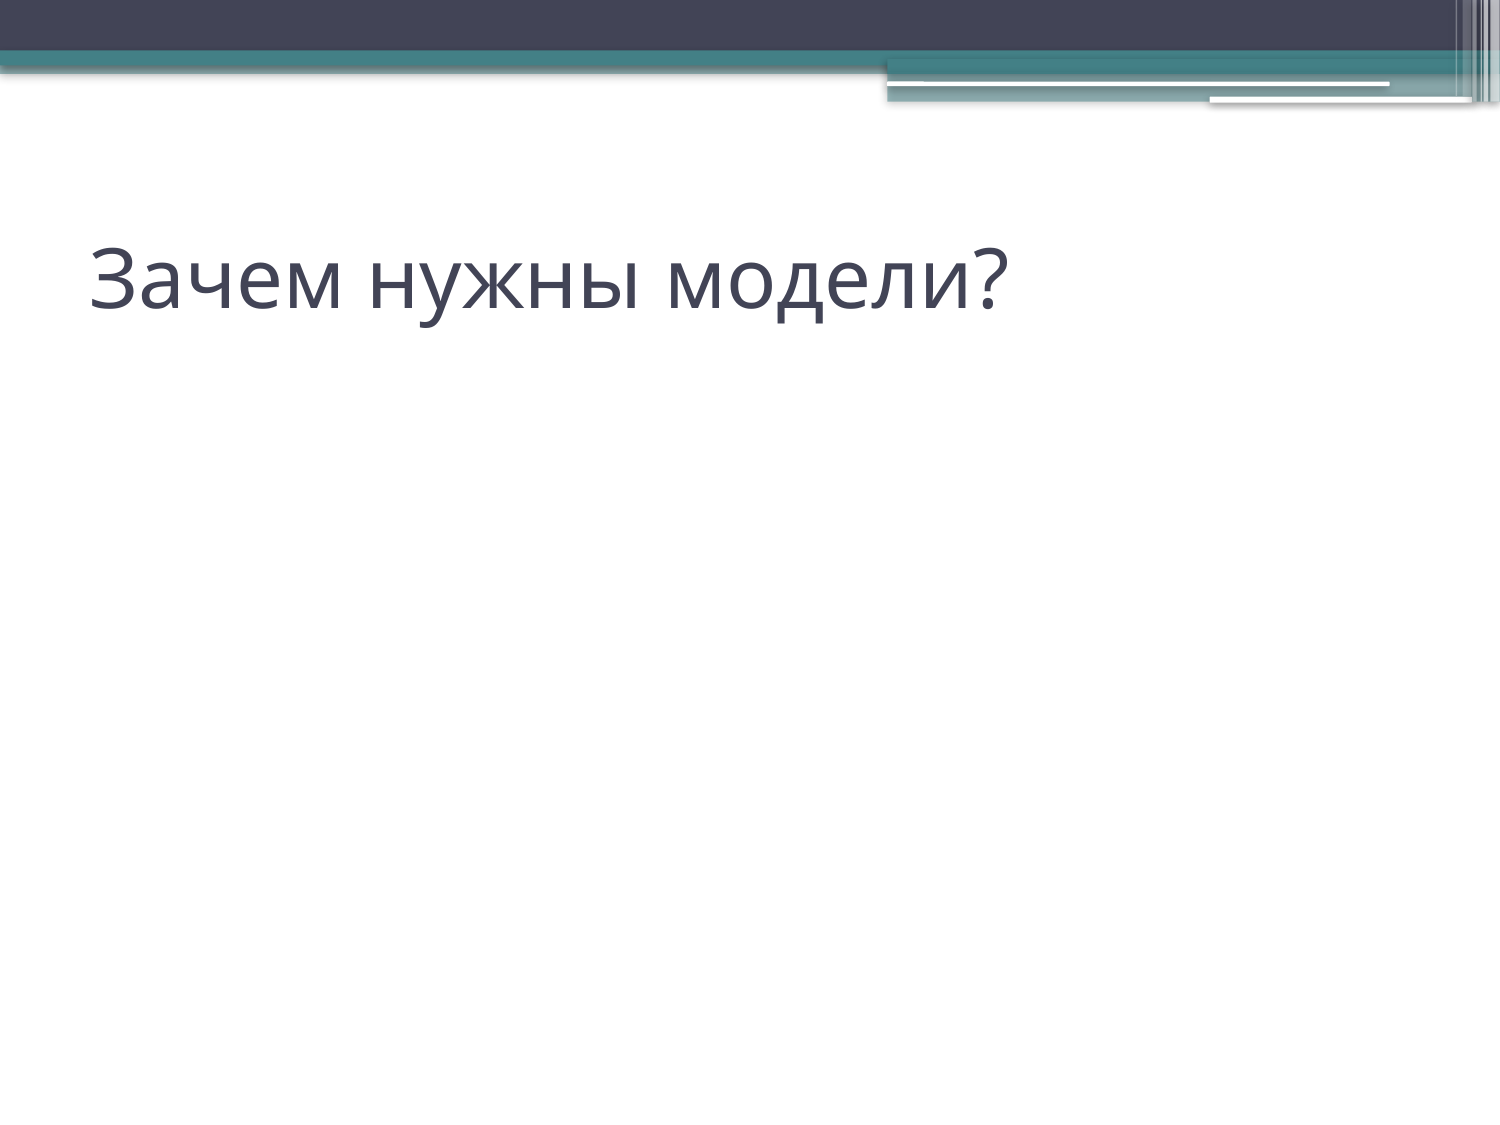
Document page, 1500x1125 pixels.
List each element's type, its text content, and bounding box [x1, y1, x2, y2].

title Зачем нужны модели? [75, 187, 1425, 363]
